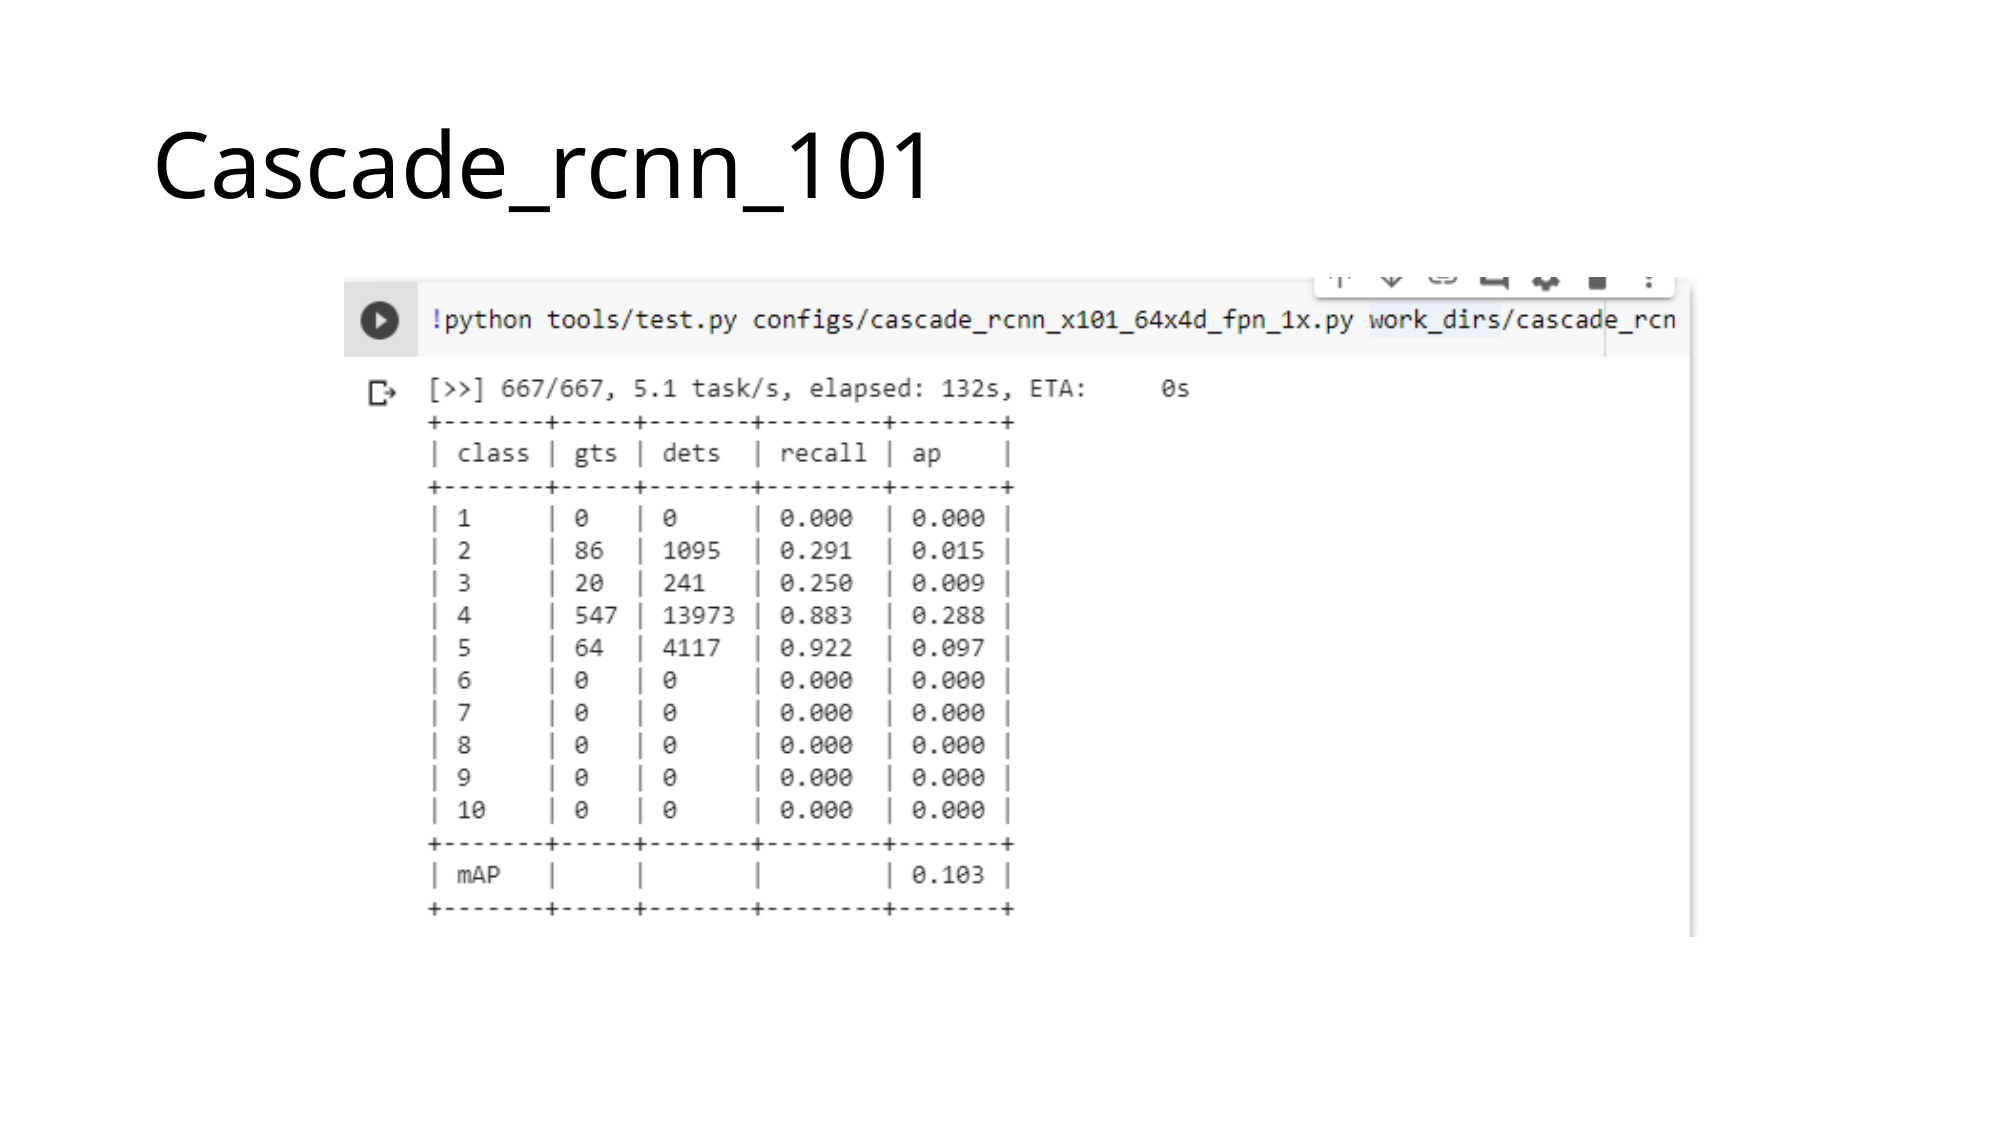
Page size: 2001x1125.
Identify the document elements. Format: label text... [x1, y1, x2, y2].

title Cascade_rcnn_101 [137, 59, 1863, 278]
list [344, 277, 1698, 937]
